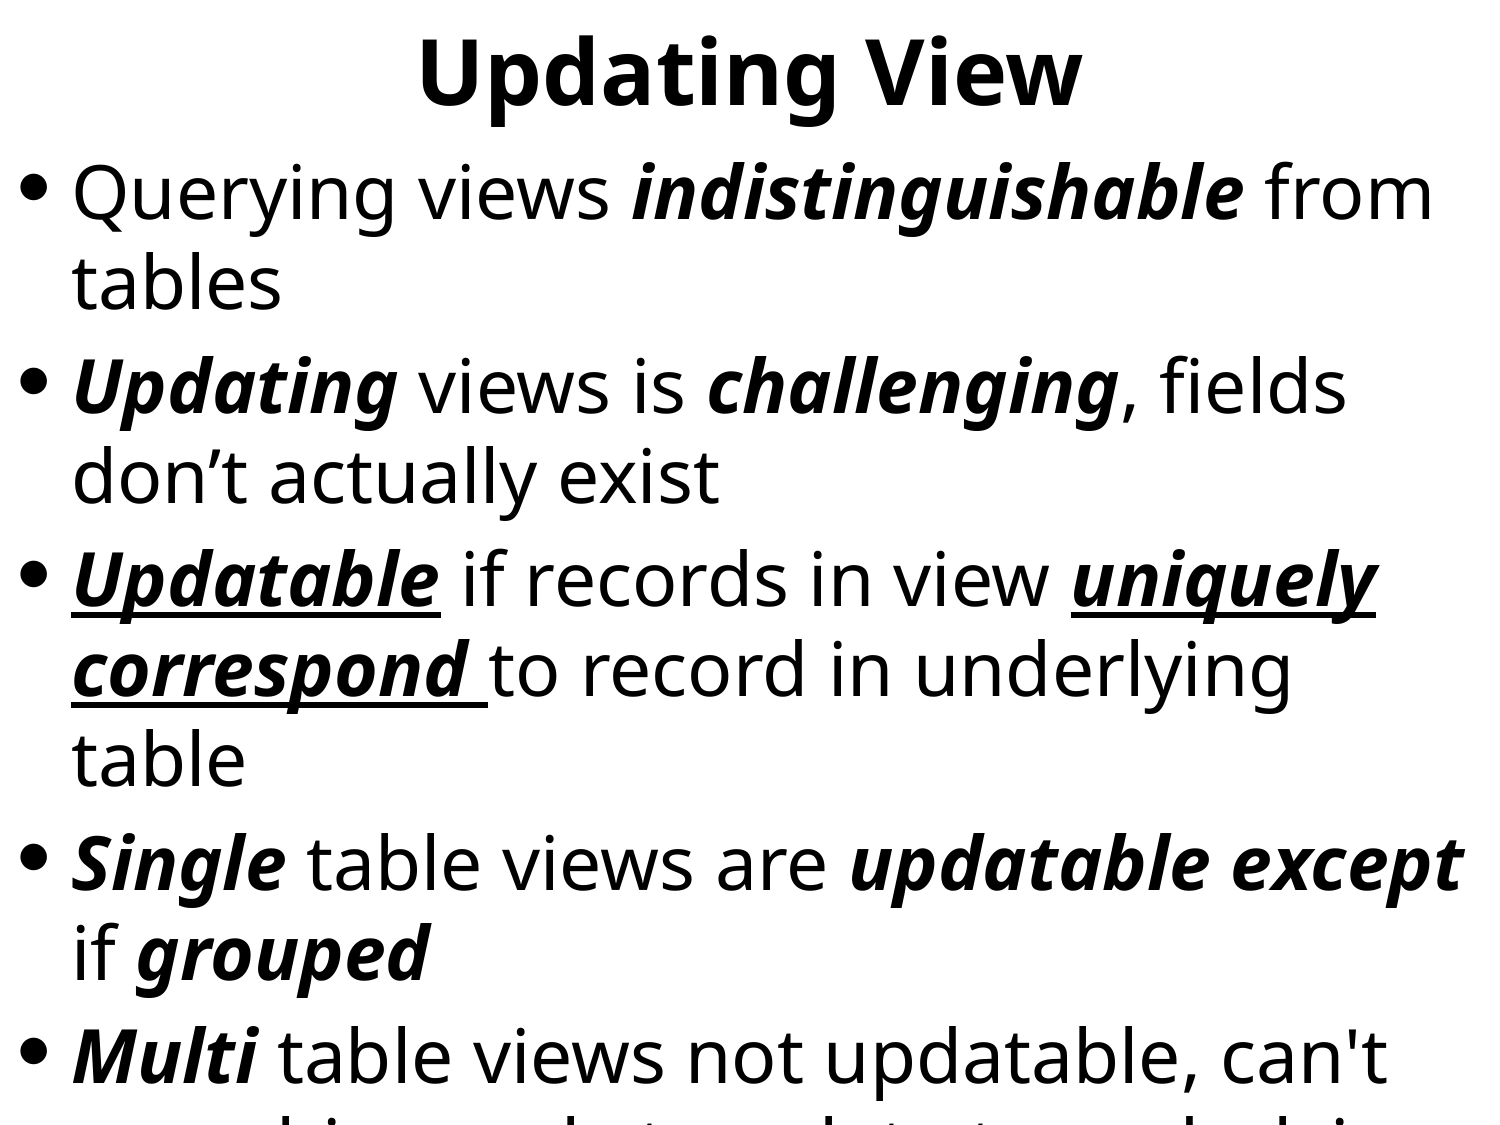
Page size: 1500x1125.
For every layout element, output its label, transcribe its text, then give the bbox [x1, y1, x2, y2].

list Querying views indistinguishable from tables Updating views is challenging, fields don’t actually exist Updatable if records in view uniquely correspond to record in underlying table Single table views are updatable except if grouped Multi table views not updatable, can't unambiguously translate to underlying records [0, 137, 1500, 1125]
title Updating View [0, 0, 1500, 137]
